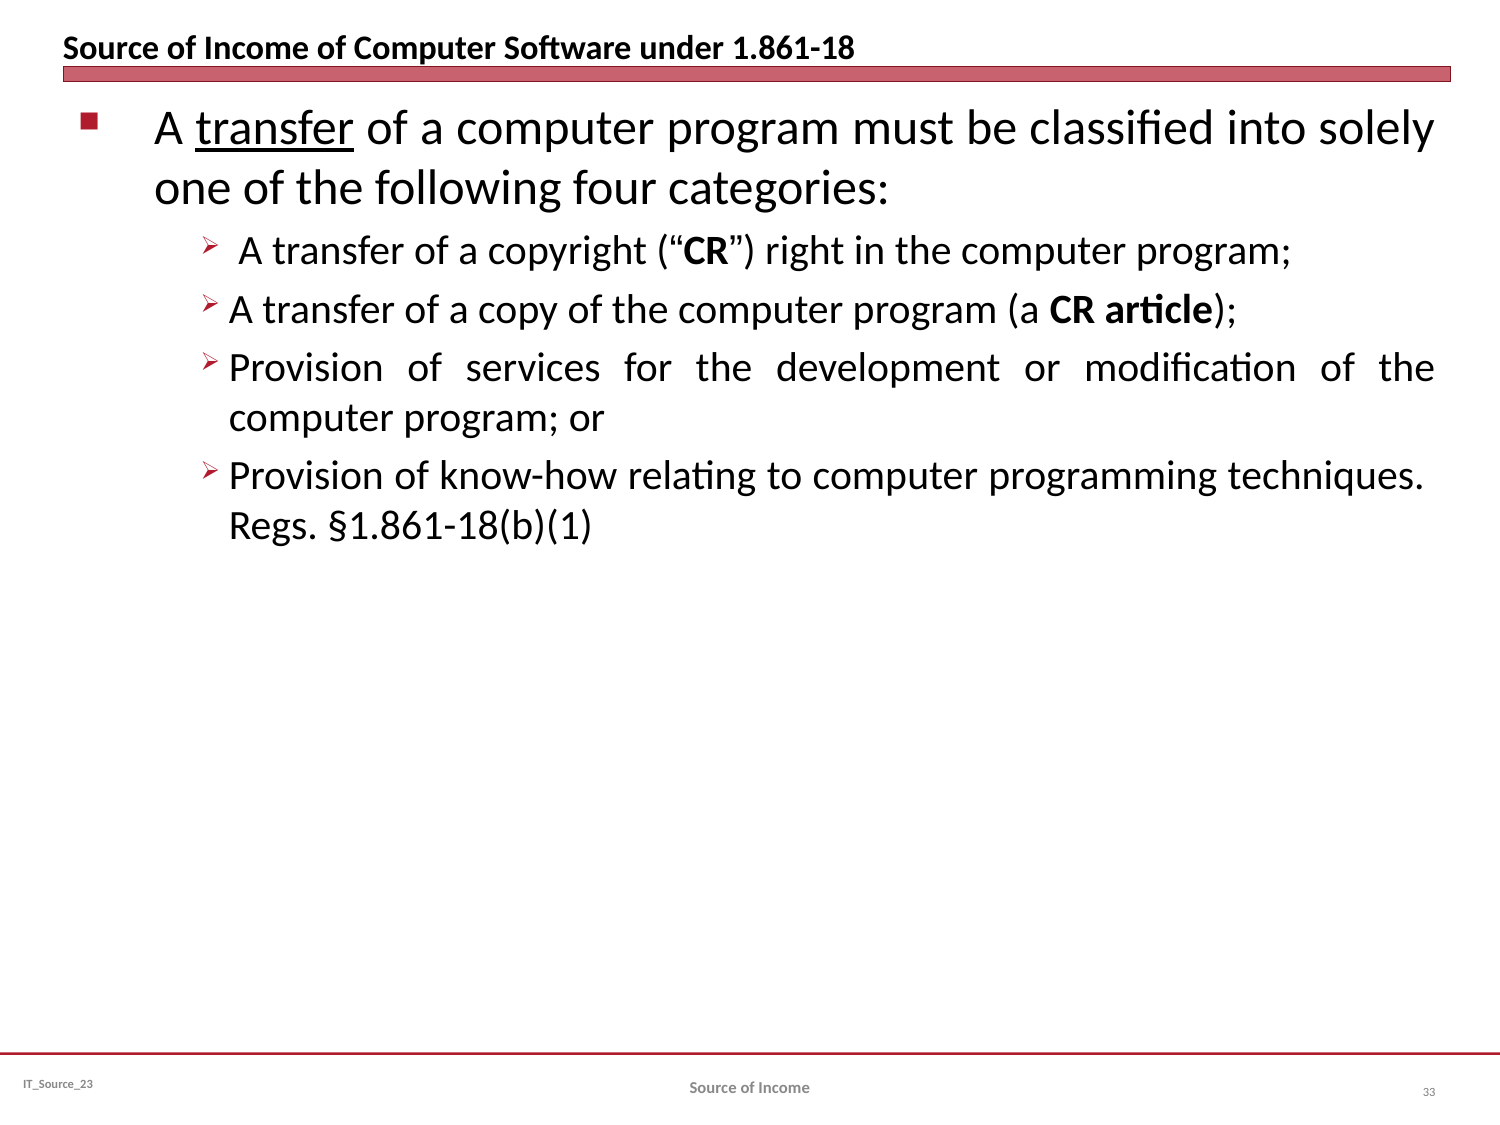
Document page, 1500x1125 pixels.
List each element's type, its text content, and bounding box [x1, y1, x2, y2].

slide_number 33 [1375, 1061, 1451, 1122]
title Source of Income of Computer Software under 1.861-18 [62, 6, 1451, 67]
list A transfer of a computer program must be classified into solely one of the following four categories: A transfer of a copyright (“CR”) right in the computer program; A transfer of a copy of the computer program (a CR article); Provision of services for the development or modification of the computer program; or Provision of know-how relating to computer programming techniques. Regs. §1.861-18(b)(1) [63, 87, 1451, 1041]
footer Source of Income [512, 1056, 988, 1117]
